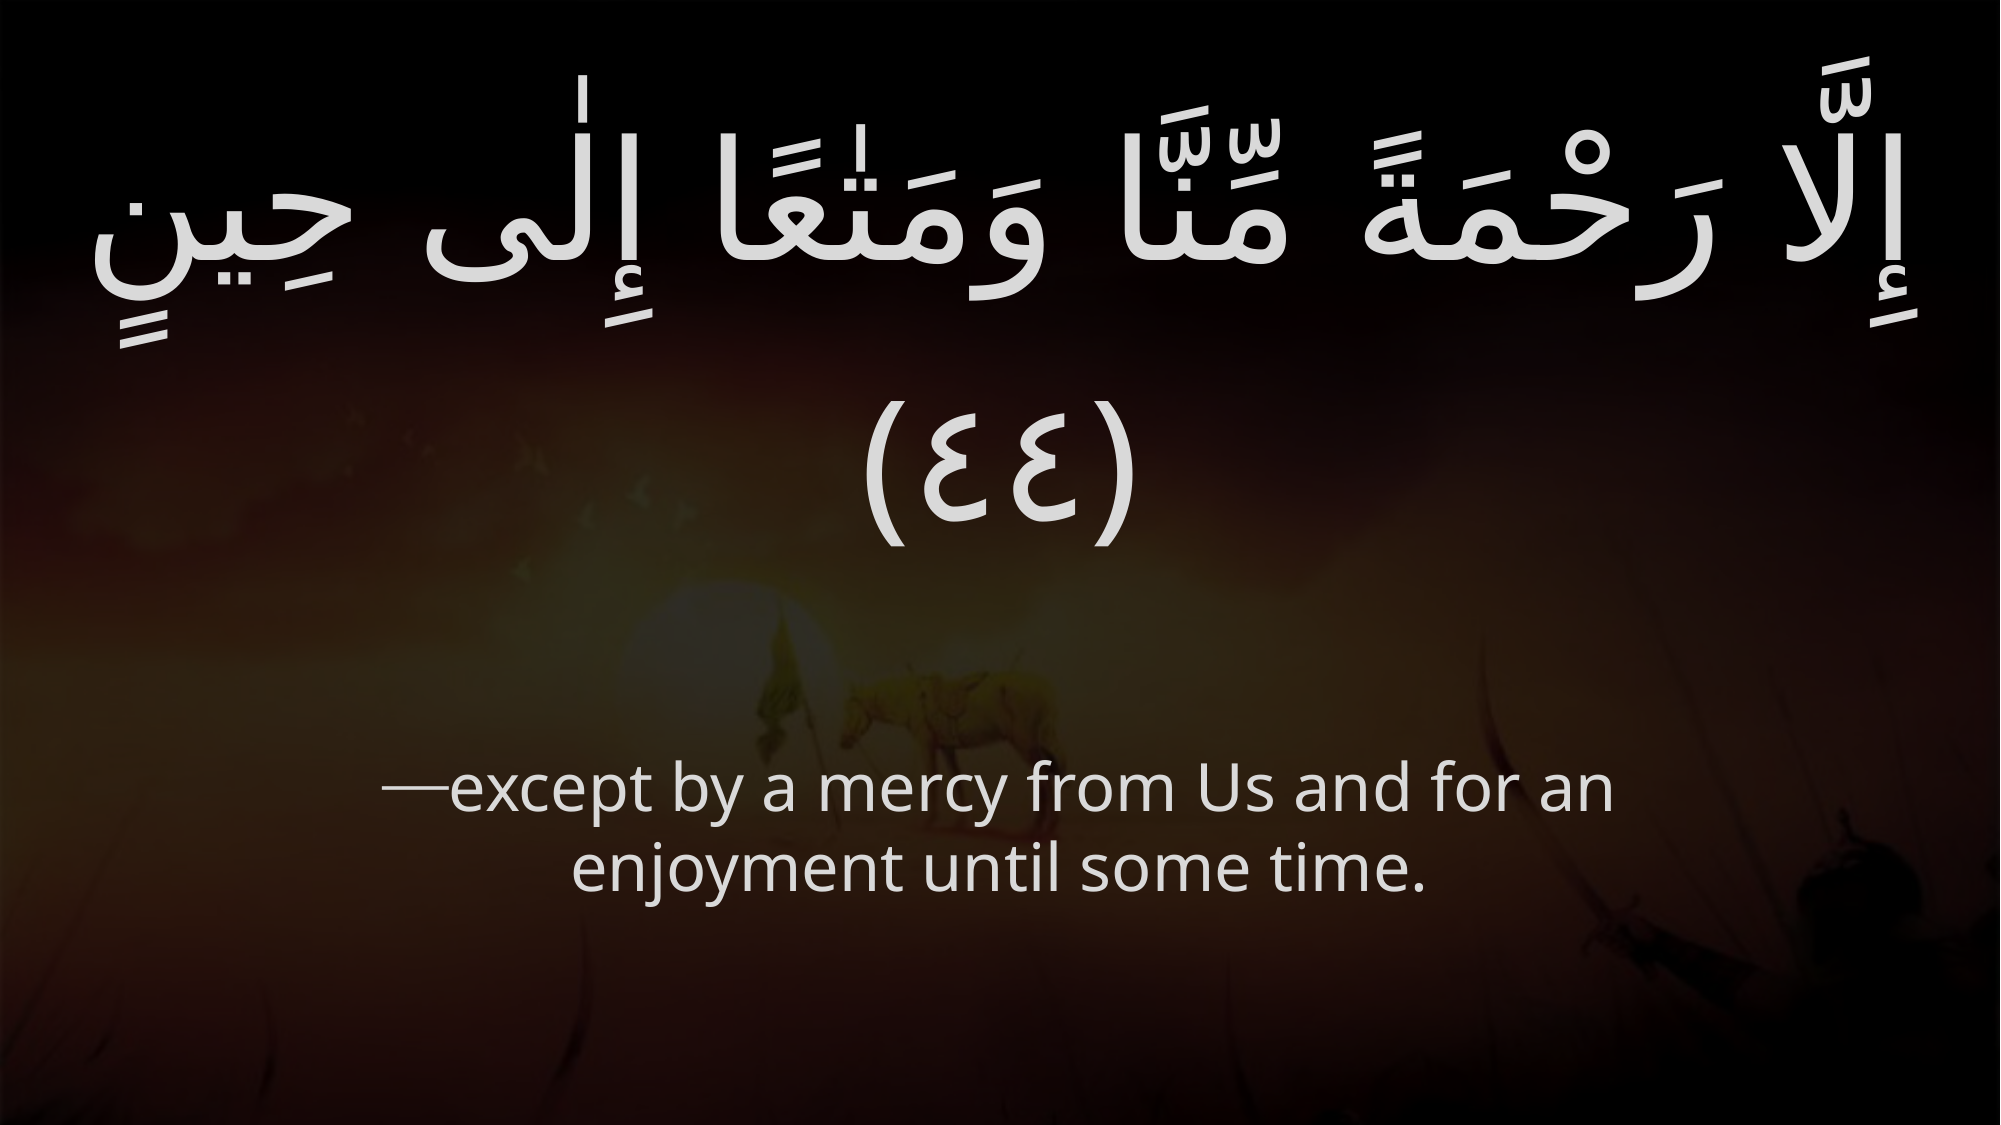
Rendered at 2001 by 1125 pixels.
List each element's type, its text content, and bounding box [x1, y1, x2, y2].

title إِلَّا رَحْمَةً مِّنَّا وَمَتٰعًا إِلٰى حِينٍ ﴿٤٤﴾ [0, 200, 2000, 388]
list ⎯except by a mercy from Us and for an enjoyment until some time. [356, 737, 1644, 1050]
